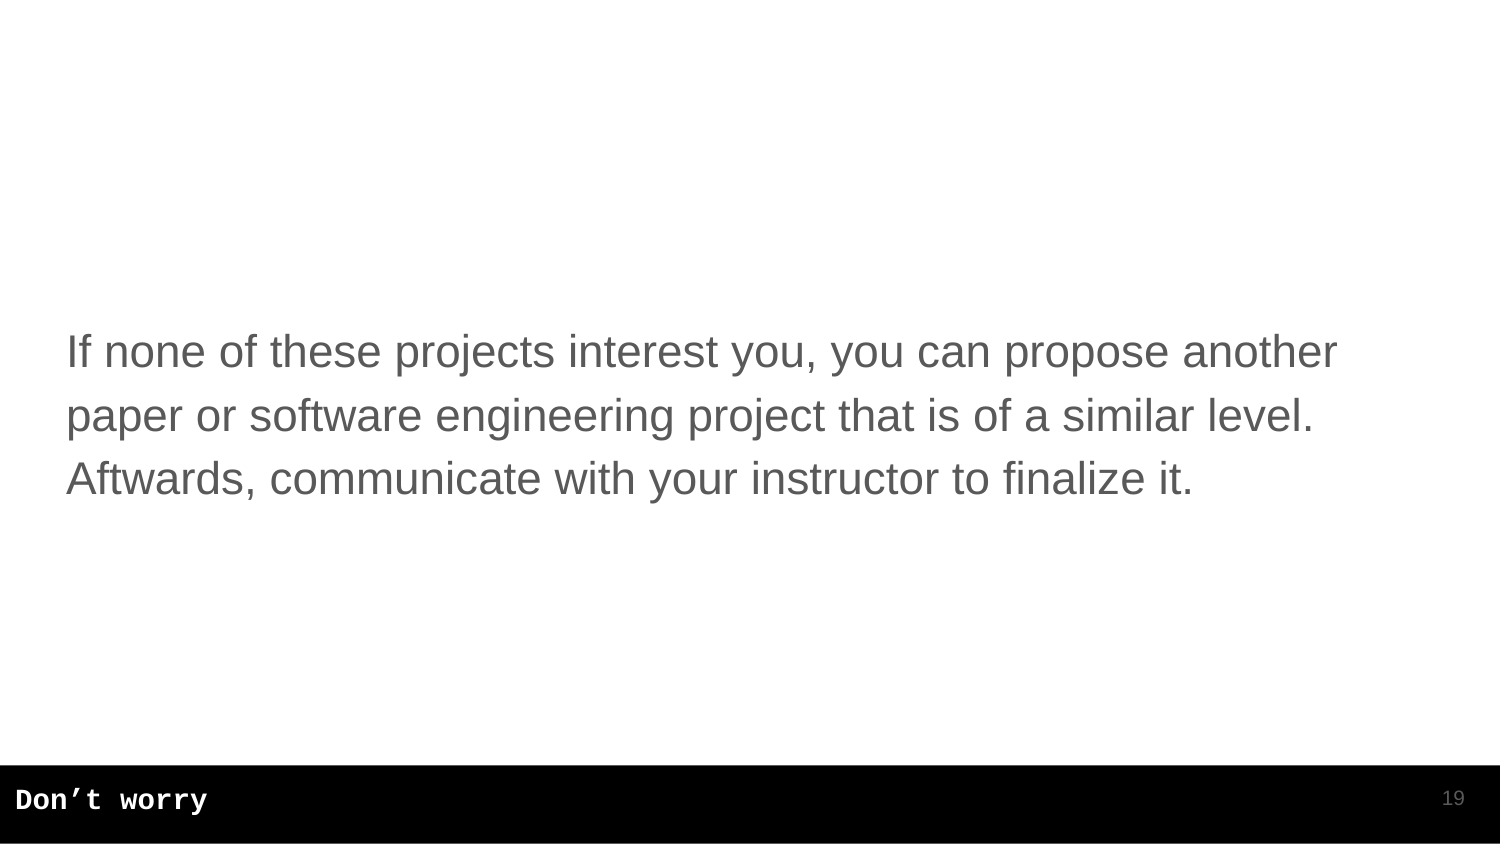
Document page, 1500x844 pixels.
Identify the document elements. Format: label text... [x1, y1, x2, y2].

text_box Don’t worry [0, 765, 1500, 844]
list If none of these projects interest you, you can propose another paper or software engineering project that is of a similar level. Aftwards, communicate with your instructor to finalize it. [51, 298, 1449, 667]
slide_number ‹#› [1389, 764, 1480, 830]
